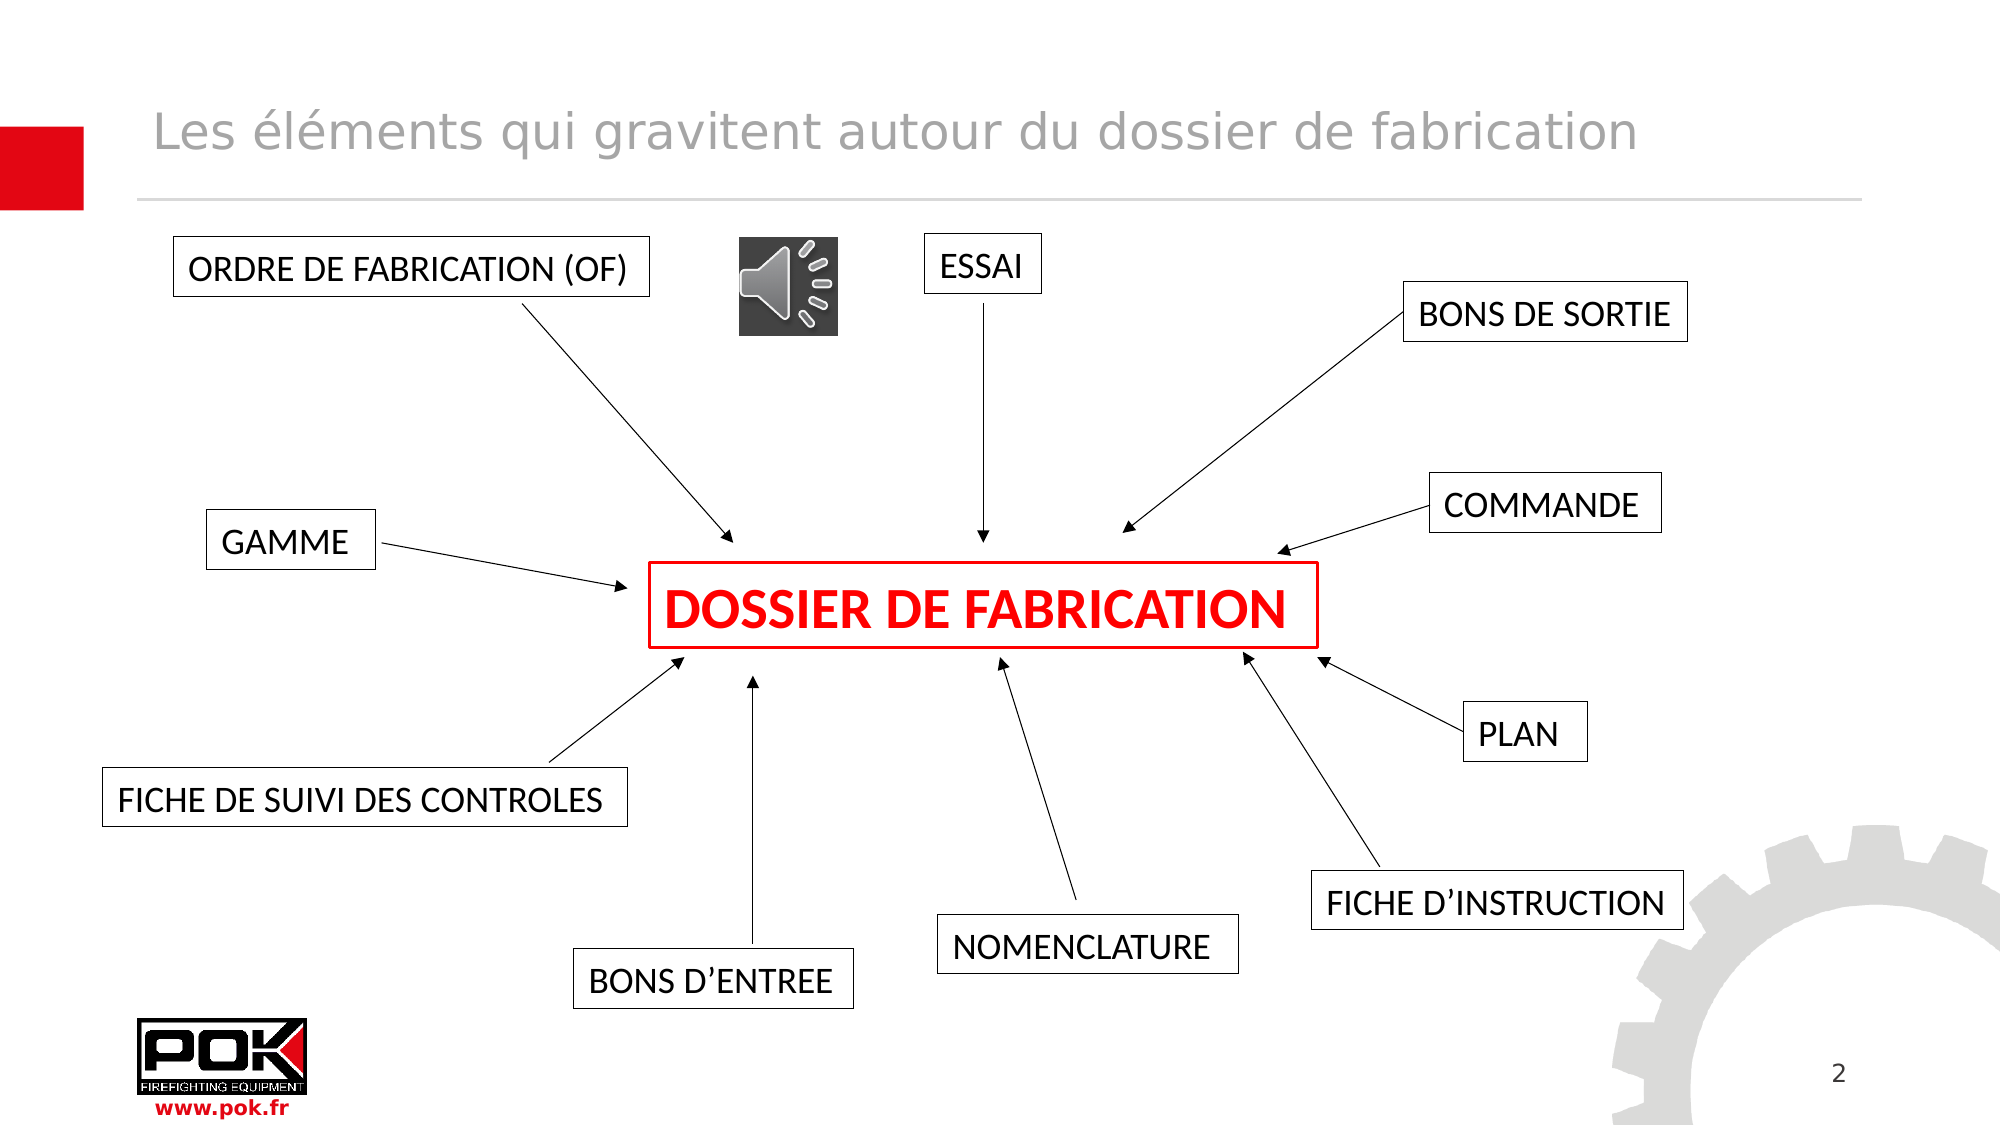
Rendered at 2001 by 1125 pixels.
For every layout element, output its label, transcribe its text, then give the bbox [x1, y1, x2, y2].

picture [738, 236, 839, 337]
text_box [1242, 651, 1380, 867]
text_box PLAN [1463, 701, 1588, 762]
title Les éléments qui gravitent autour du dossier de fabrication [137, 72, 1863, 194]
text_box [999, 657, 1077, 900]
text_box FICHE DE SUIVI DES CONTROLES [102, 767, 628, 827]
text_box DOSSIER DE FABRICATION [649, 562, 1318, 648]
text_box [522, 303, 734, 543]
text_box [1317, 657, 1464, 733]
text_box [549, 657, 685, 763]
text_box GAMME [206, 509, 376, 570]
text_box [381, 542, 628, 589]
text_box COMMANDE [1429, 472, 1662, 533]
text_box BONS DE SORTIE [1403, 281, 1688, 342]
picture [1612, 825, 2000, 1125]
text_box FICHE D’INSTRUCTION [1311, 870, 1684, 930]
text_box ESSAI [924, 233, 1042, 294]
picture [137, 1018, 307, 1095]
text_box NOMENCLATURE [937, 914, 1239, 974]
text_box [1122, 311, 1404, 533]
text_box ORDRE DE FABRICATION (OF) [173, 236, 650, 297]
slide_number 2 [1412, 1042, 1863, 1103]
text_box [1277, 505, 1431, 554]
text_box BONS D’ENTREE [573, 948, 854, 1009]
